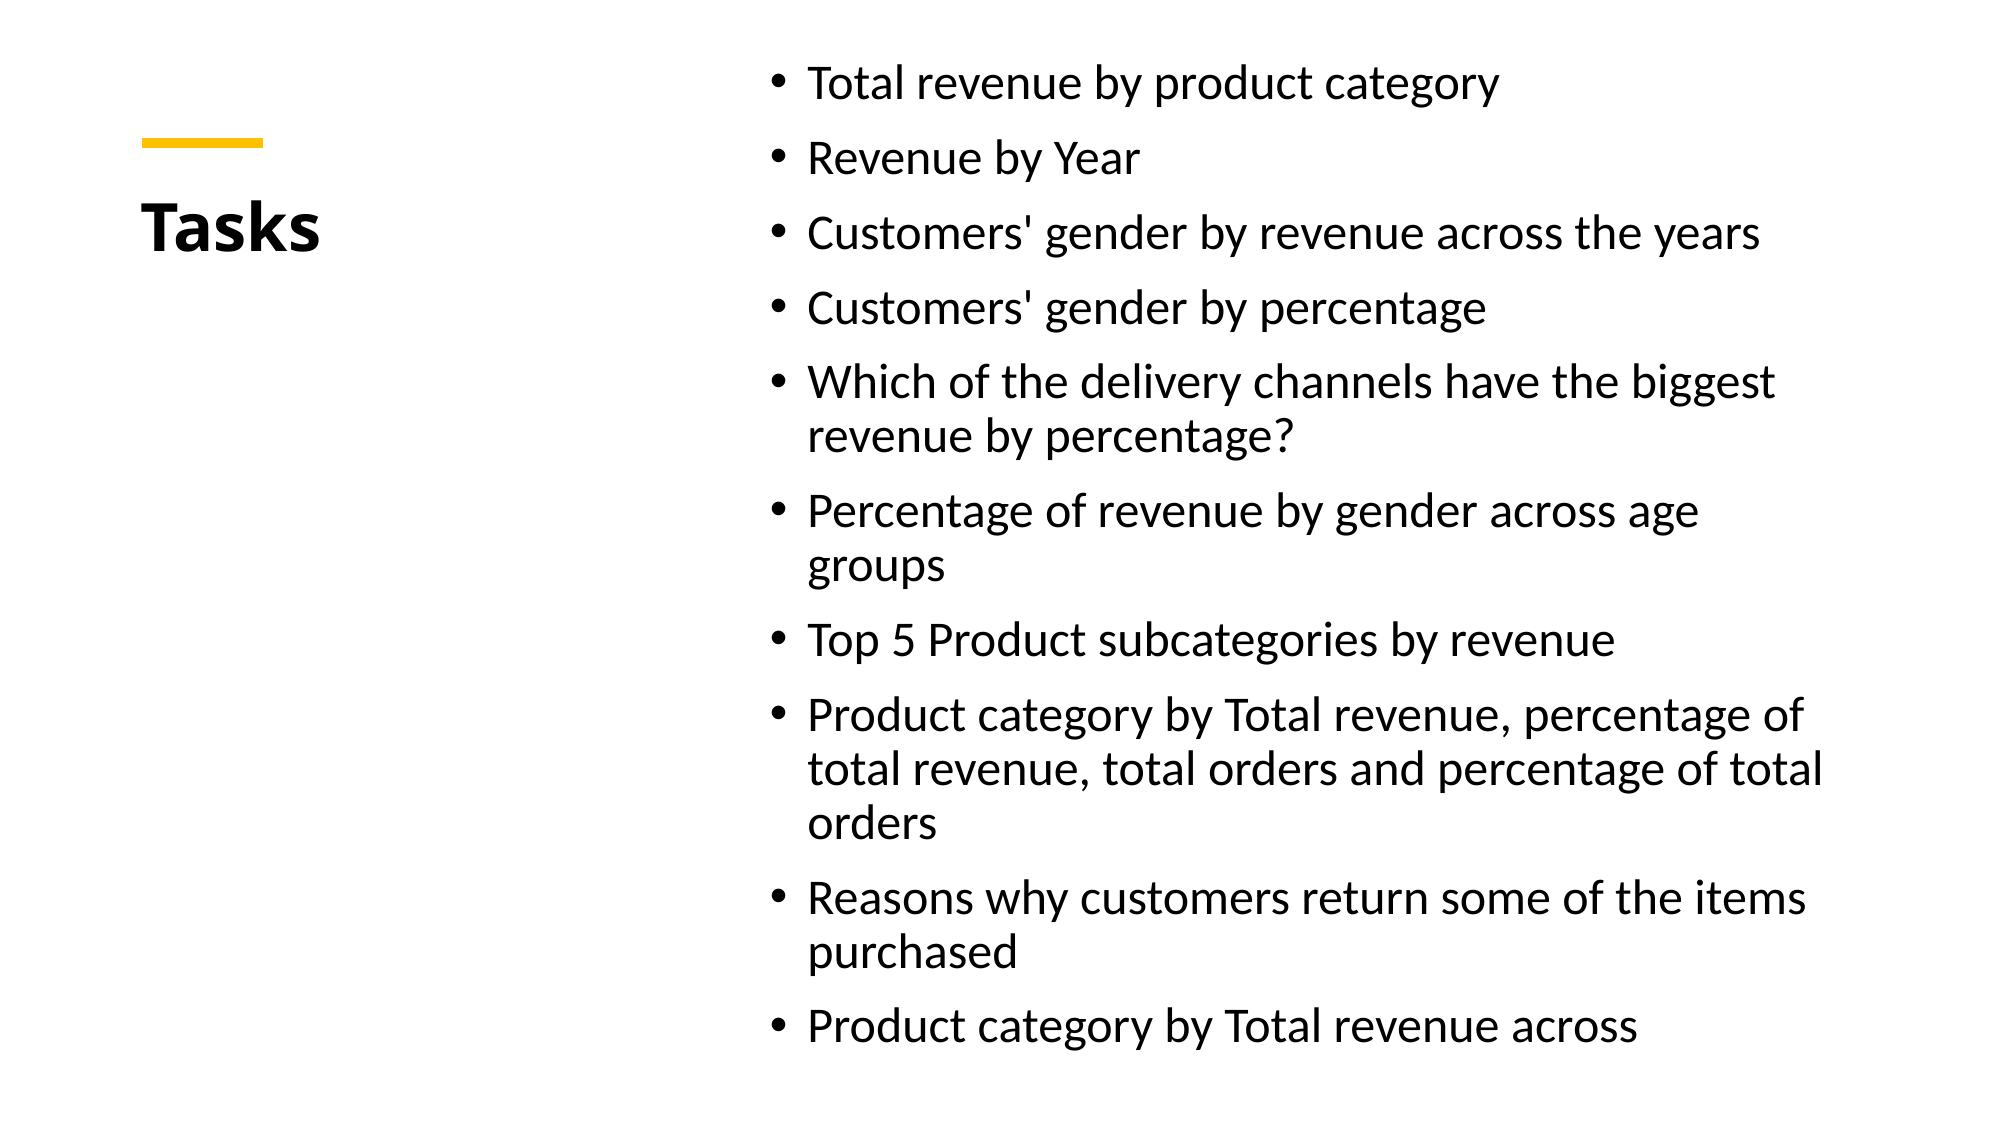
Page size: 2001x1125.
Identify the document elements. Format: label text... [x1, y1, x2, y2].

list Total revenue by product category Revenue by Year Customers' gender by revenue across the years Customers' gender by percentage Which of the delivery channels have the biggest revenue by percentage? Percentage of revenue by gender across age groups Top 5 Product subcategories by revenue Product category by Total revenue, percentage of total revenue, total orders and percentage of total orders Reasons why customers return some of the items purchased Product category by Total revenue across [754, 49, 1848, 1070]
title Tasks [125, 186, 697, 346]
